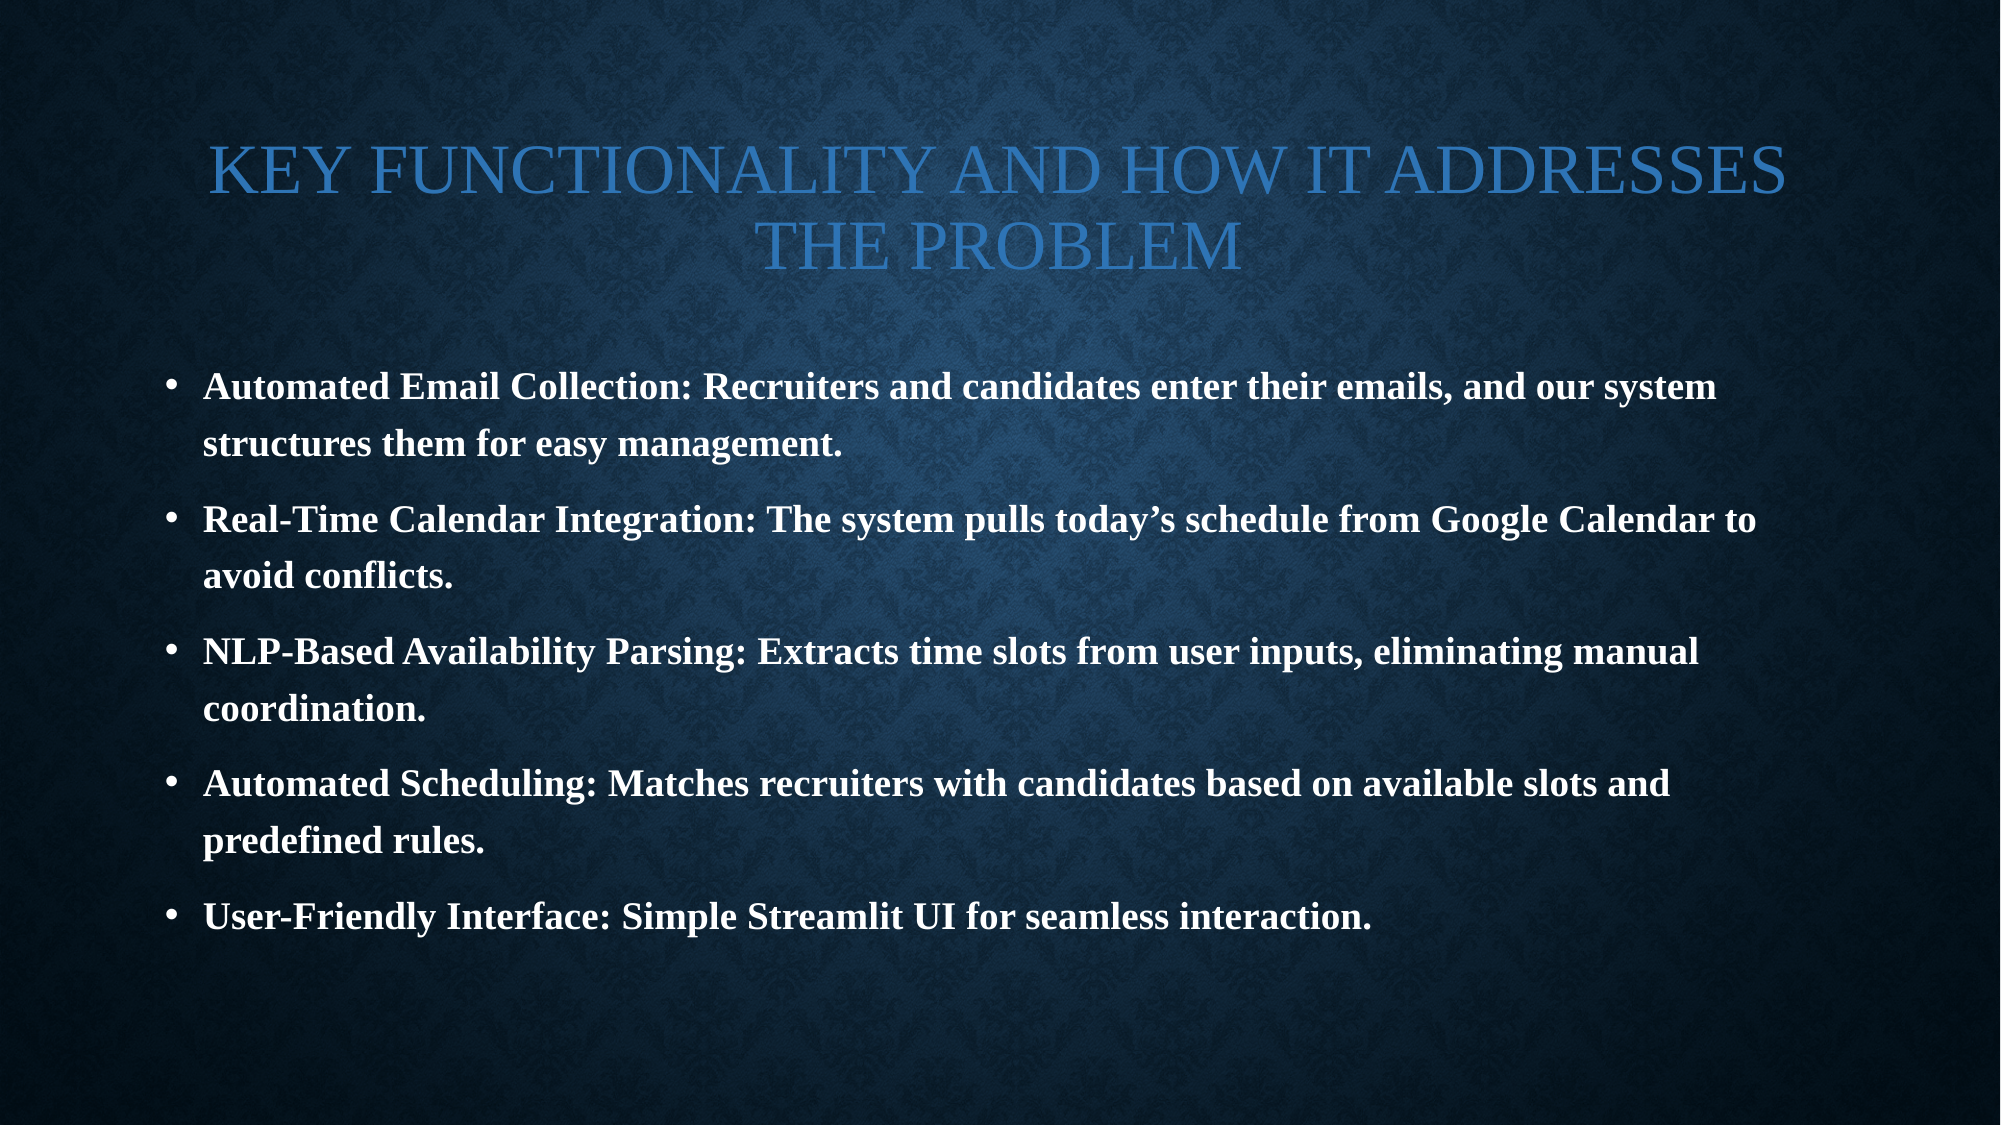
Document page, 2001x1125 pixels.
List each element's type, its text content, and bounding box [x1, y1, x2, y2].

list Automated Email Collection: Recruiters and candidates enter their emails, and our system structures them for easy management. Real-Time Calendar Integration: The system pulls today’s schedule from Google Calendar to avoid conflicts. NLP-Based Availability Parsing: Extracts time slots from user inputs, eliminating manual coordination. Automated Scheduling: Matches recruiters with candidates based on available slots and predefined rules. User-Friendly Interface: Simple Streamlit UI for seamless interaction. [149, 343, 1849, 950]
title Key Functionality and How It Addresses the Problem [149, 99, 1849, 318]
